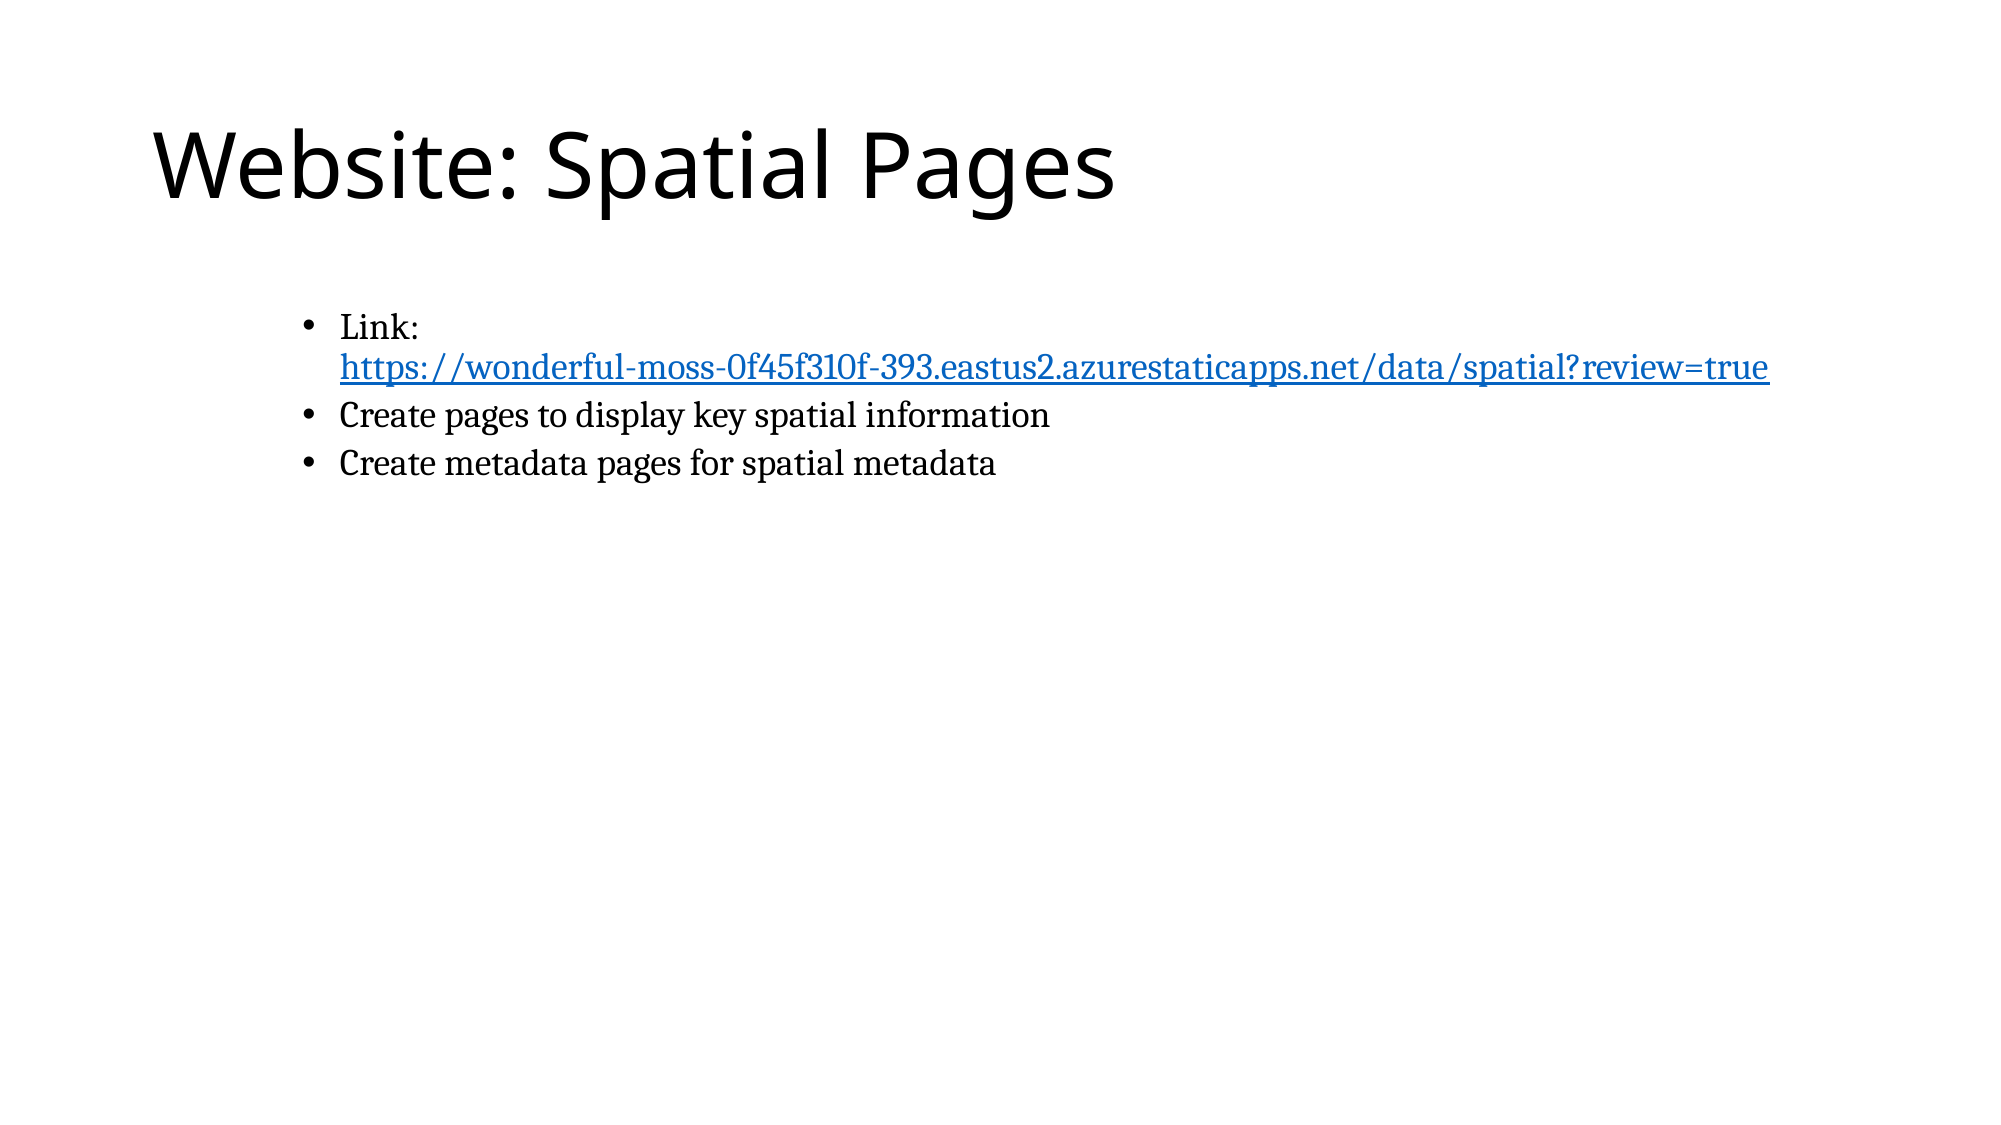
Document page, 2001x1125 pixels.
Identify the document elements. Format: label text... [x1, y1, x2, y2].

title Website: Spatial Pages [137, 59, 1863, 278]
list Link: https://wonderful-moss-0f45f310f-393.eastus2.azurestaticapps.net/data/spatial?review=true Create pages to display key spatial information Create metadata pages for spatial metadata [137, 299, 1863, 1014]
